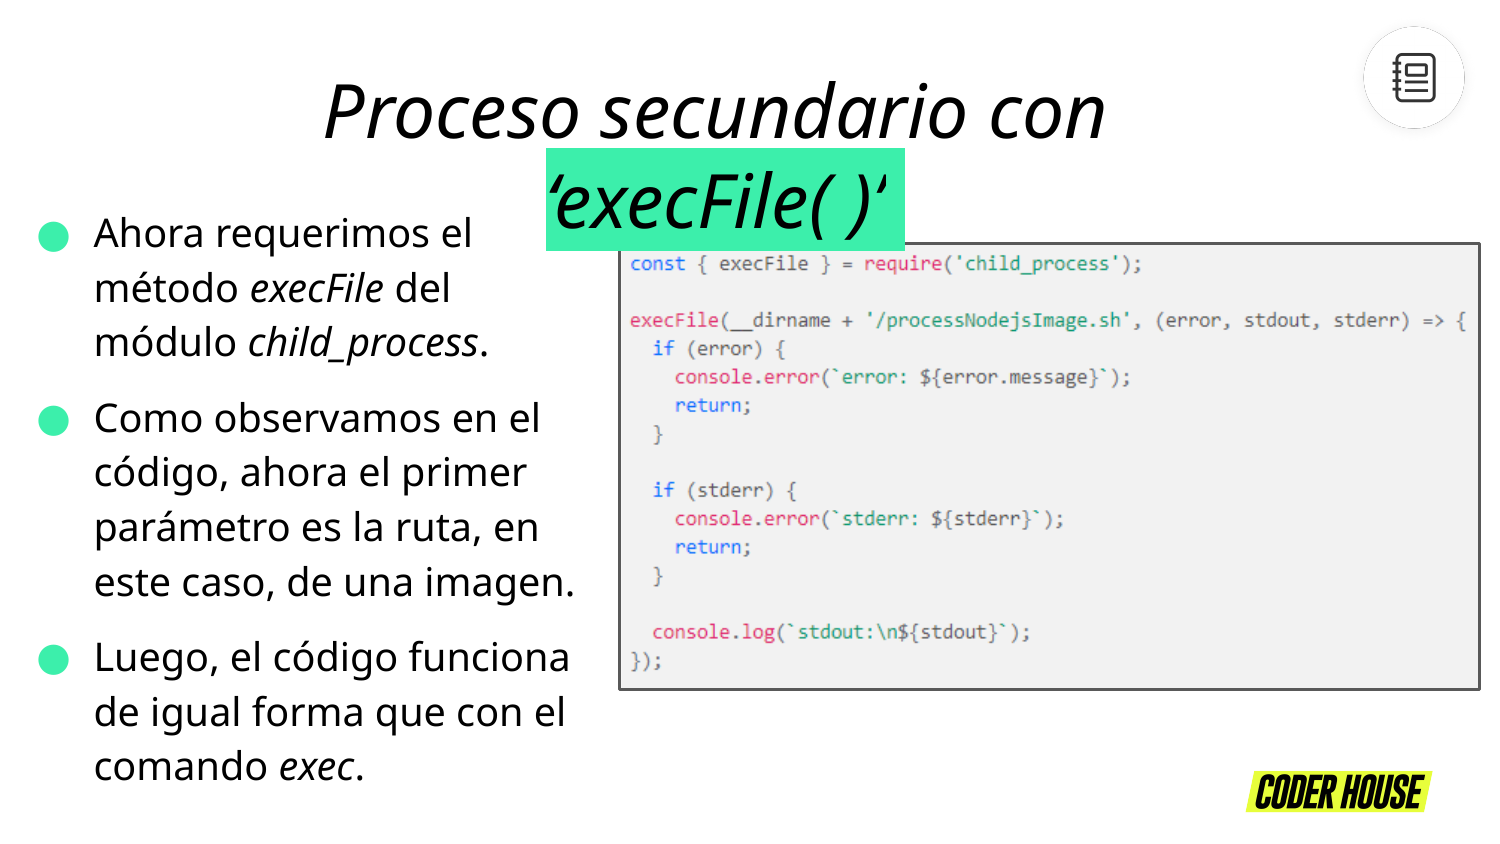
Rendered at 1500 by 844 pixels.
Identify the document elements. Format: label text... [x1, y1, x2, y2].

text_box Ahora requerimos el método execFile del módulo child_process. Como observamos en el código, ahora el primer parámetro es la ruta, en este caso, de una imagen. Luego, el código funciona de igual forma que con el comando exec. [3, 186, 620, 800]
picture [1351, 14, 1477, 141]
picture [620, 244, 1479, 689]
picture [1241, 764, 1437, 819]
text_box Proceso secundario con ‘execFile( )’. [144, 48, 1307, 174]
